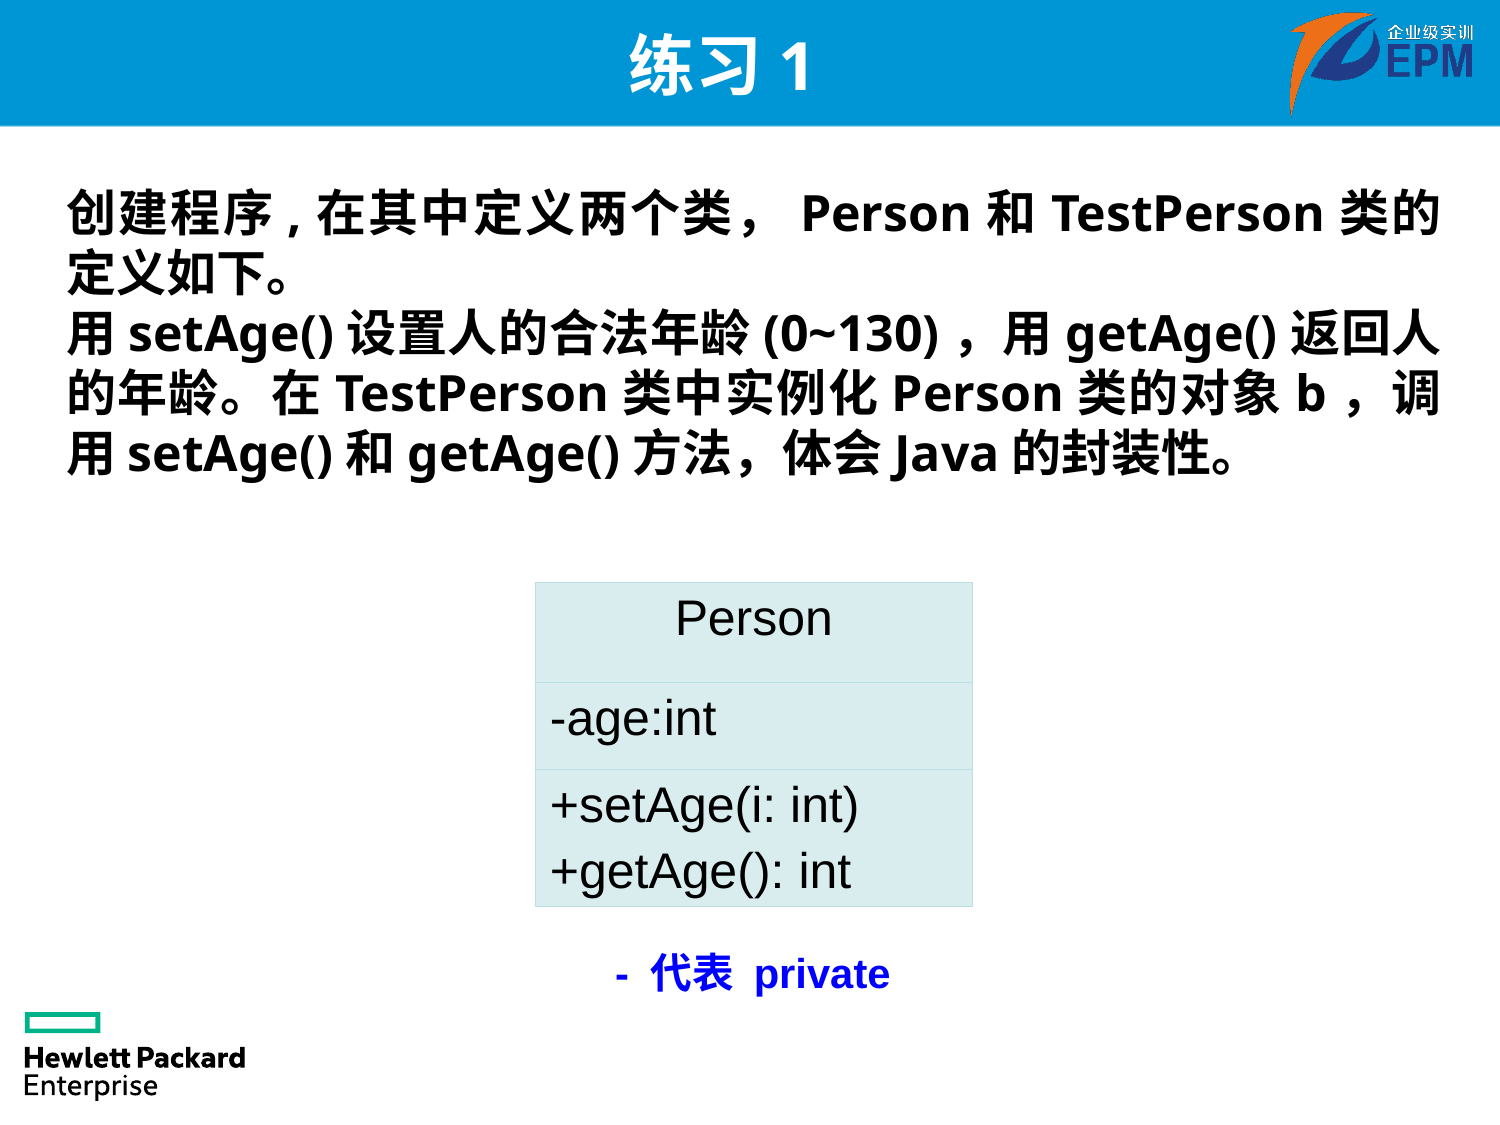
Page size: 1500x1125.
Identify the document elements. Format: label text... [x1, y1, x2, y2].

picture [1312, 21, 1379, 80]
list 创建程序,在其中定义两个类，Person和TestPerson类的定义如下。 用setAge()设置人的合法年龄(0~130)，用getAge()返回人的年龄。在TestPerson类中实例化Person类的对象b，调用setAge()和getAge()方法，体会Java的封装性。 [50, 174, 1457, 517]
text_box - 代表 private [600, 939, 943, 1005]
title 练习1 [356, 0, 1089, 148]
picture [1388, 45, 1409, 76]
table_header Person [536, 583, 972, 682]
table_cell -age:int [536, 683, 972, 769]
picture [1291, 13, 1368, 112]
picture [1447, 26, 1451, 37]
picture [1416, 45, 1437, 76]
table_cell +setAge(i: int) +getAge(): int [536, 770, 972, 906]
picture [0, 126, 1500, 1125]
picture [1428, 26, 1432, 37]
picture [1443, 45, 1471, 76]
